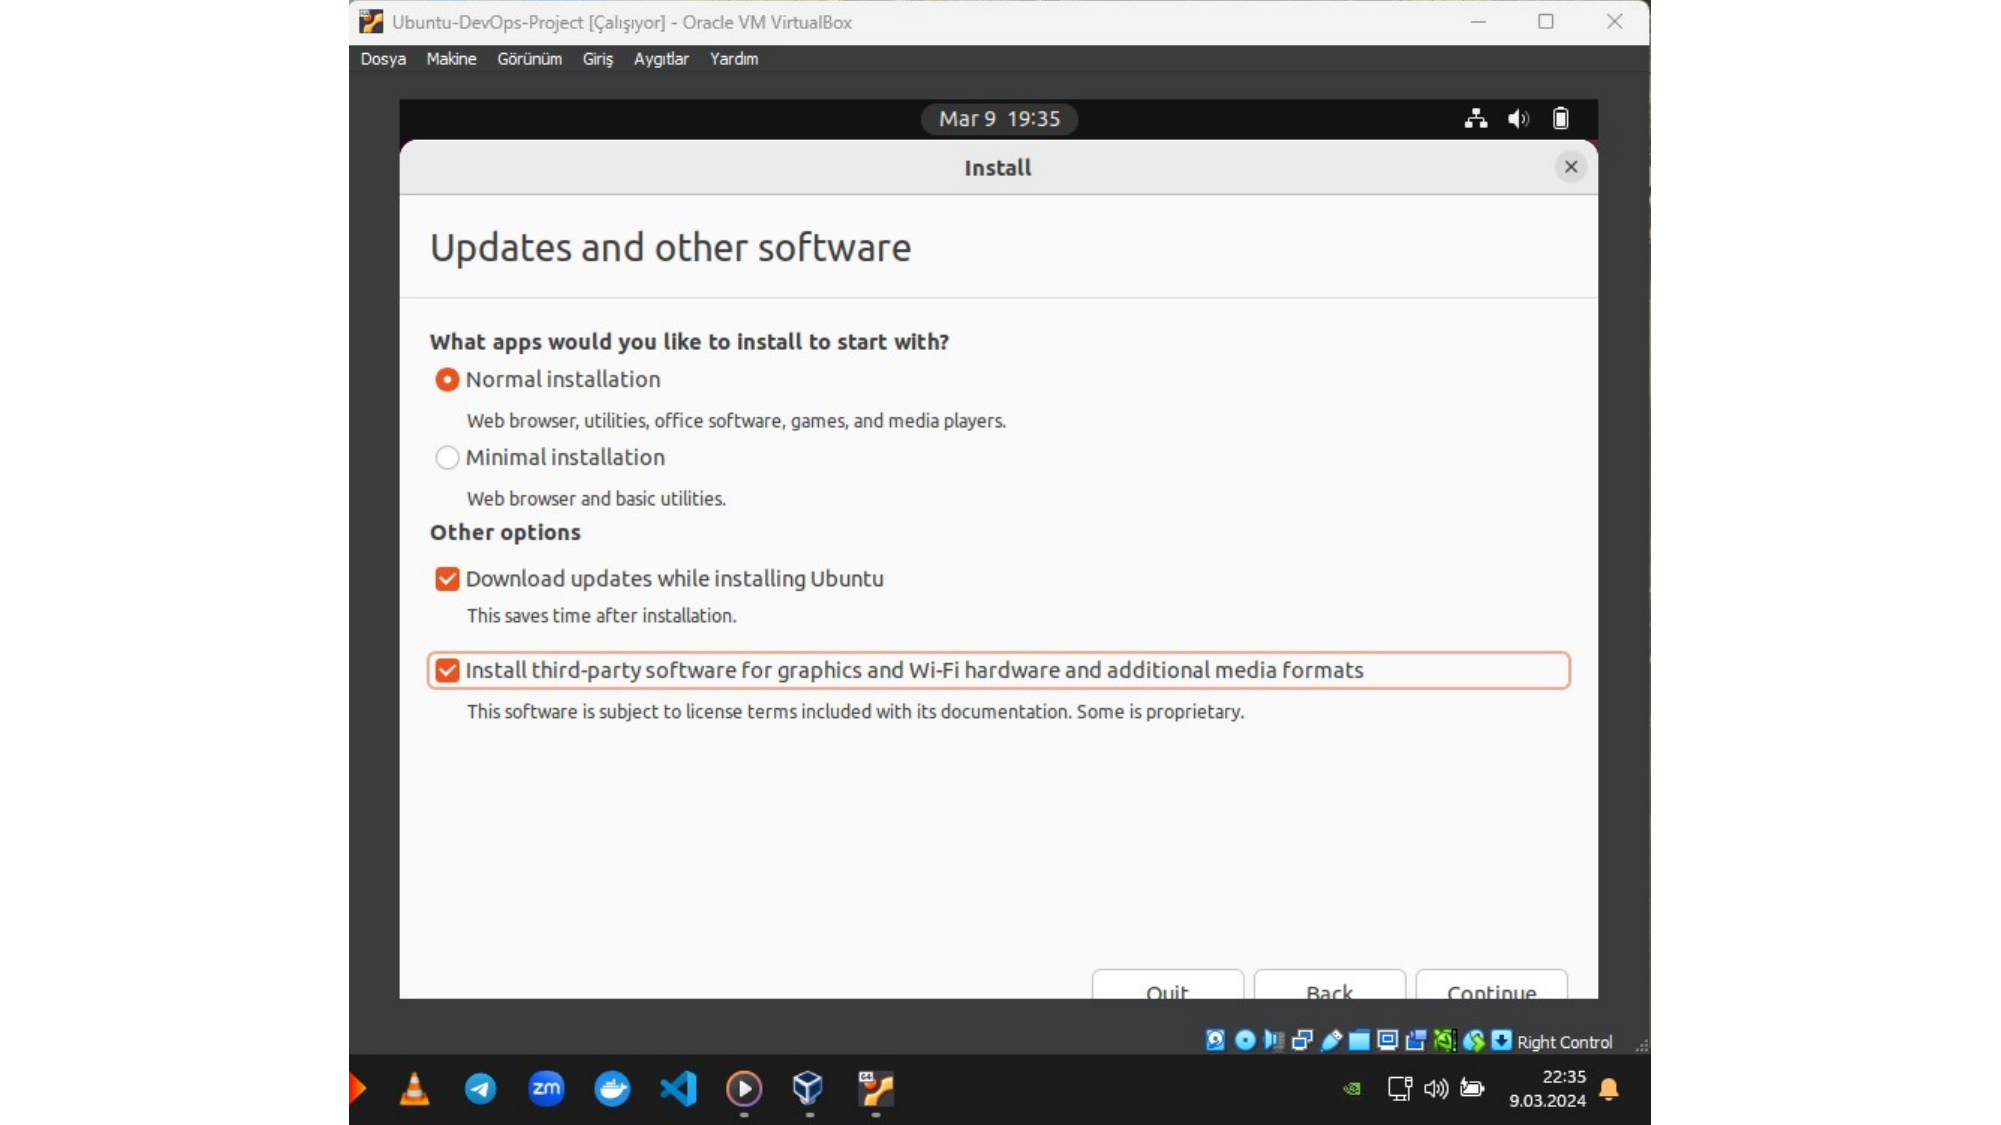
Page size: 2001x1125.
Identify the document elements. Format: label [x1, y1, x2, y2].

picture [349, 0, 1651, 1125]
